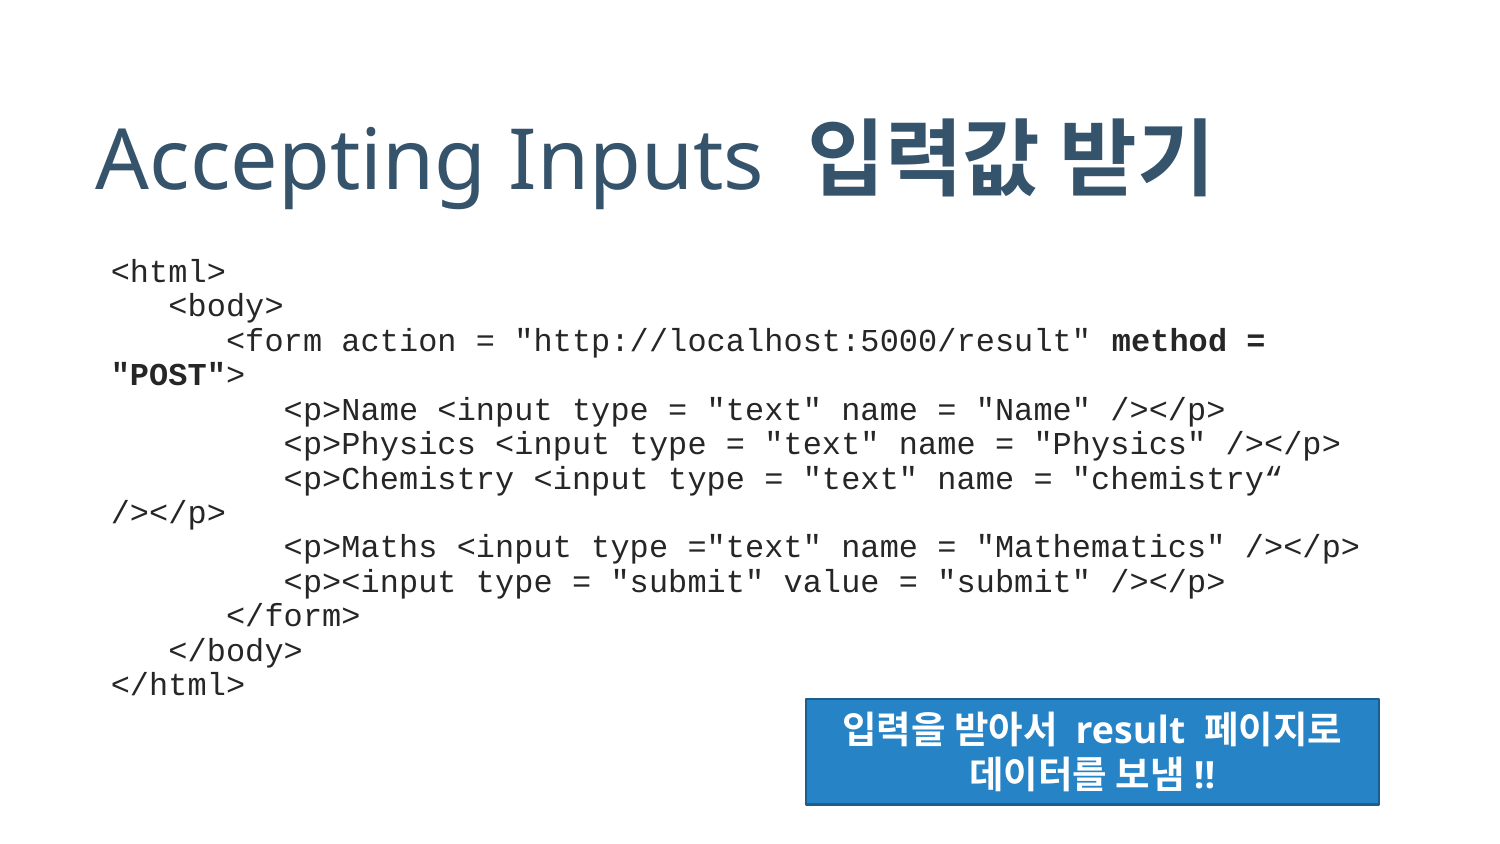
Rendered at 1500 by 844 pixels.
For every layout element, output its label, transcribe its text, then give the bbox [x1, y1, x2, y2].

title Accepting Inputs 입력값 받기 [80, 61, 1407, 266]
text_box 입력을 받아서 result 페이지로 데이터를 보냄!! [806, 698, 1379, 805]
list <html> <body> <form action = "http://localhost:5000/result" method = "POST"> <p>Name <input type = "text" name = "Name" /></p> <p>Physics <input type = "text" name = "Physics" /></p> <p>Chemistry <input type = "text" name = "chemistry“ /></p> <p>Maths <input type ="text" name = "Mathematics" /></p> <p><input type = "submit" value = "submit" /></p> </form> </body> </html> [83, 247, 1407, 711]
